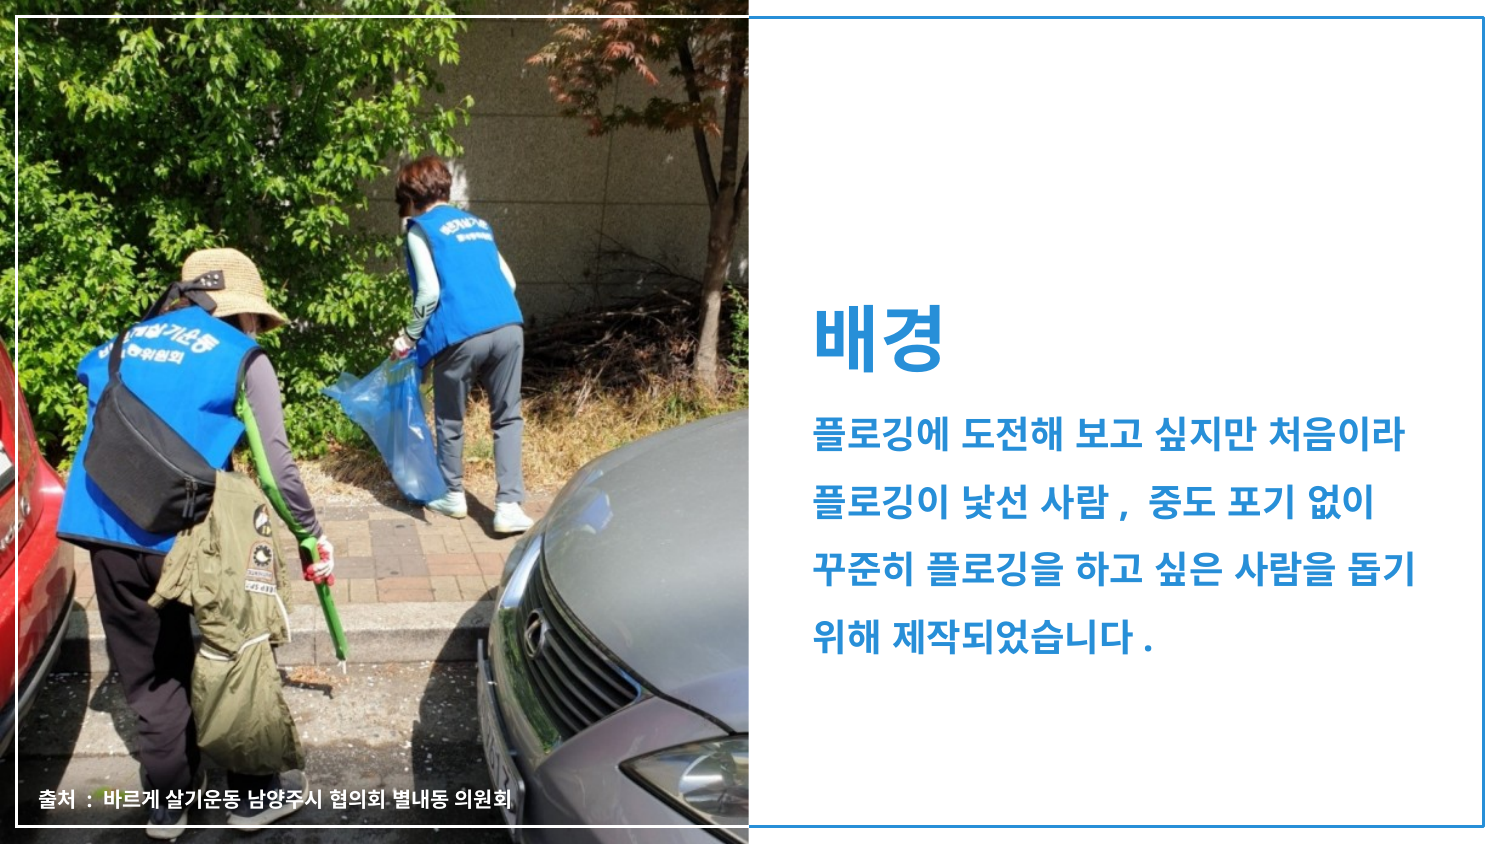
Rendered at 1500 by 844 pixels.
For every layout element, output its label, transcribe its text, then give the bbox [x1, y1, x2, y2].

title 배경 [797, 278, 1427, 373]
picture [18, 17, 749, 825]
picture [0, 0, 749, 844]
subtitle 플로깅에 도전해 보고 싶지만 처음이라 플로깅이 낯선 사람, 중도 포기 없이 꾸준히 플로깅을 하고 싶은 사람을 돕기 위해 제작되었습니다. [797, 385, 1441, 663]
